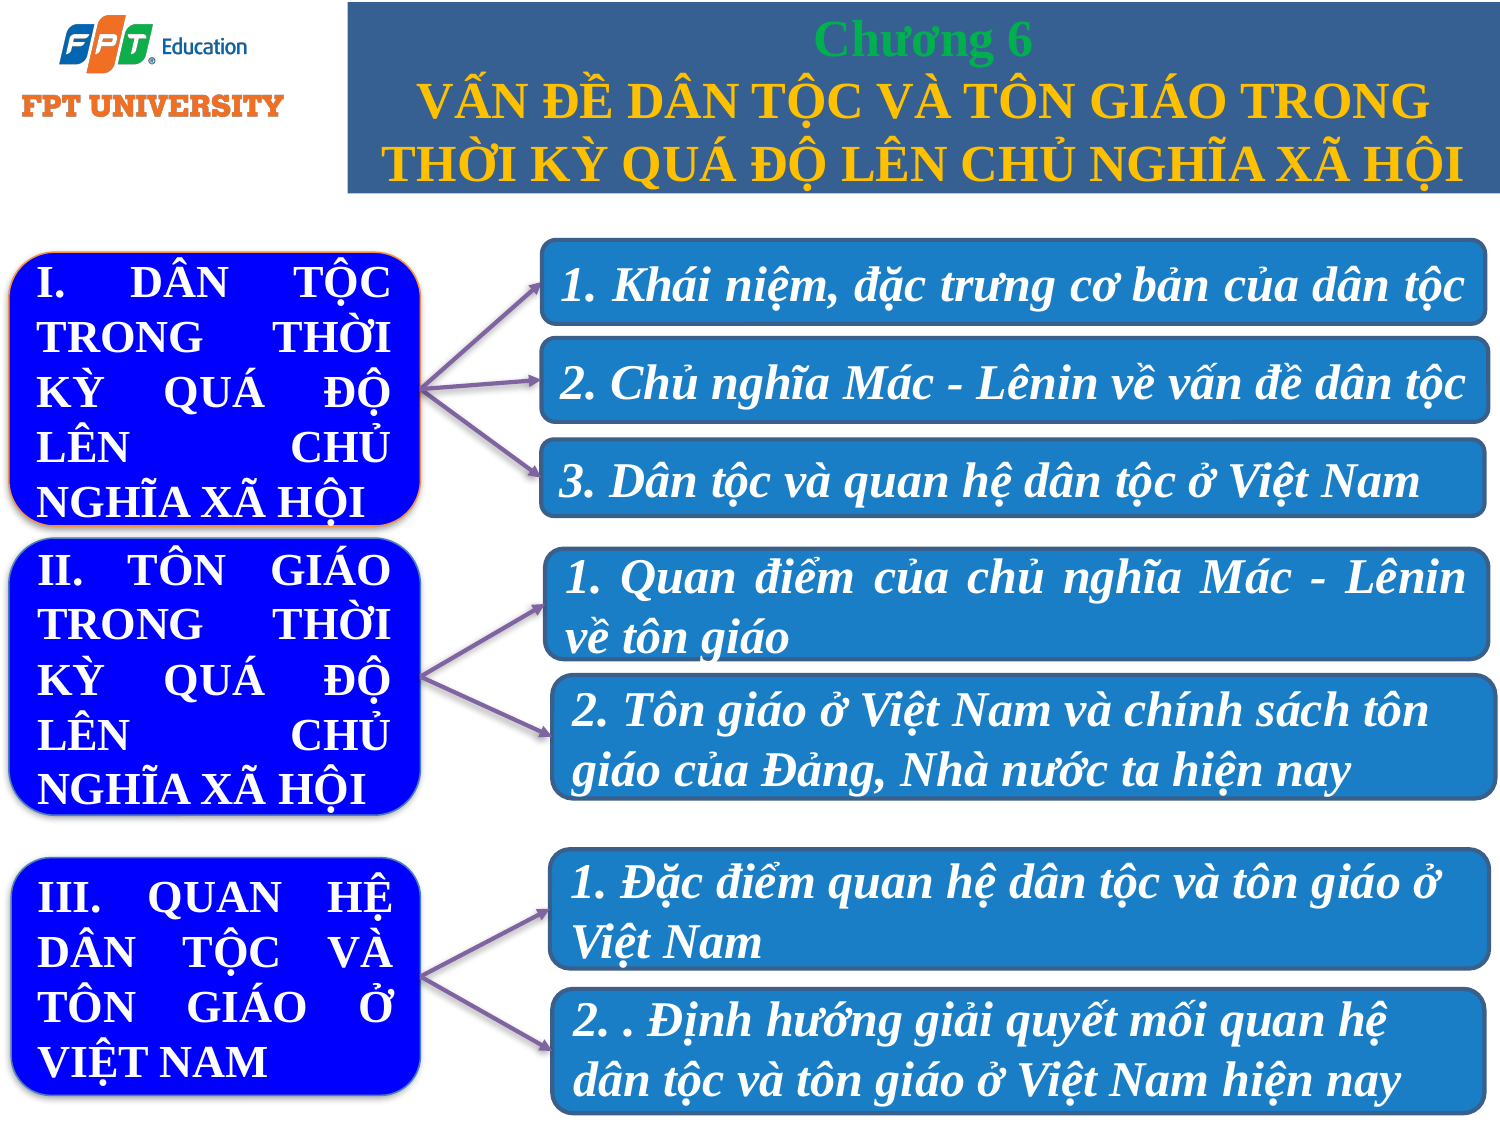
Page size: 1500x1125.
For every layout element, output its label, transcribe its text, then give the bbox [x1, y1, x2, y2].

text_box 2. Tôn giáo ở Việt Nam và chính sách tôn giáo của Đảng, Nhà nước ta hiện nay [550, 672, 1498, 801]
text_box 2. Chủ nghĩa Mác - Lênin về vấn đề dân tộc [546, 335, 1491, 424]
title Chương 6 VẤN ĐỀ DÂN TỘC VÀ TÔN GIÁO TRONG THỜI KỲ QUÁ ĐỘ LÊN CHỦ NGHĨA XÃ HỘI [347, 2, 1500, 194]
text_box 1. Quan điểm của chủ nghĩa Mác - Lênin về tôn giáo [542, 546, 1491, 662]
text_box 2. . Định hướng giải quyết mối quan hệ dân tộc và tôn giáo ở Việt Nam hiện nay [550, 986, 1487, 1116]
text_box I. DÂN TỘC TRONG THỜI KỲ QUÁ ĐỘ LÊN CHỦ NGHĨA XÃ HỘI [8, 251, 421, 527]
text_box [420, 676, 553, 737]
text_box III. QUAN HỆ DÂN TỘC VÀ TÔN GIÁO Ở VIỆT NAM [10, 856, 422, 1097]
text_box 3. Dân tộc và quan hệ dân tộc ở Việt Nam [539, 437, 1487, 519]
picture [22, 15, 284, 117]
text_box 1. Khái niệm, đặc trưng cơ bản của dân tộc [539, 237, 1488, 326]
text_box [420, 908, 551, 975]
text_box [420, 281, 543, 380]
text_box 1. Đặc điểm quan hệ dân tộc và tôn giáo ở Việt Nam [547, 847, 1492, 971]
text_box II. TÔN GIÁO TRONG THỜI KỲ QUÁ ĐỘ LÊN CHỦ NGHĨA XÃ HỘI [8, 537, 422, 817]
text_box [420, 397, 542, 478]
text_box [420, 603, 546, 676]
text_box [420, 976, 553, 1052]
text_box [420, 379, 542, 390]
